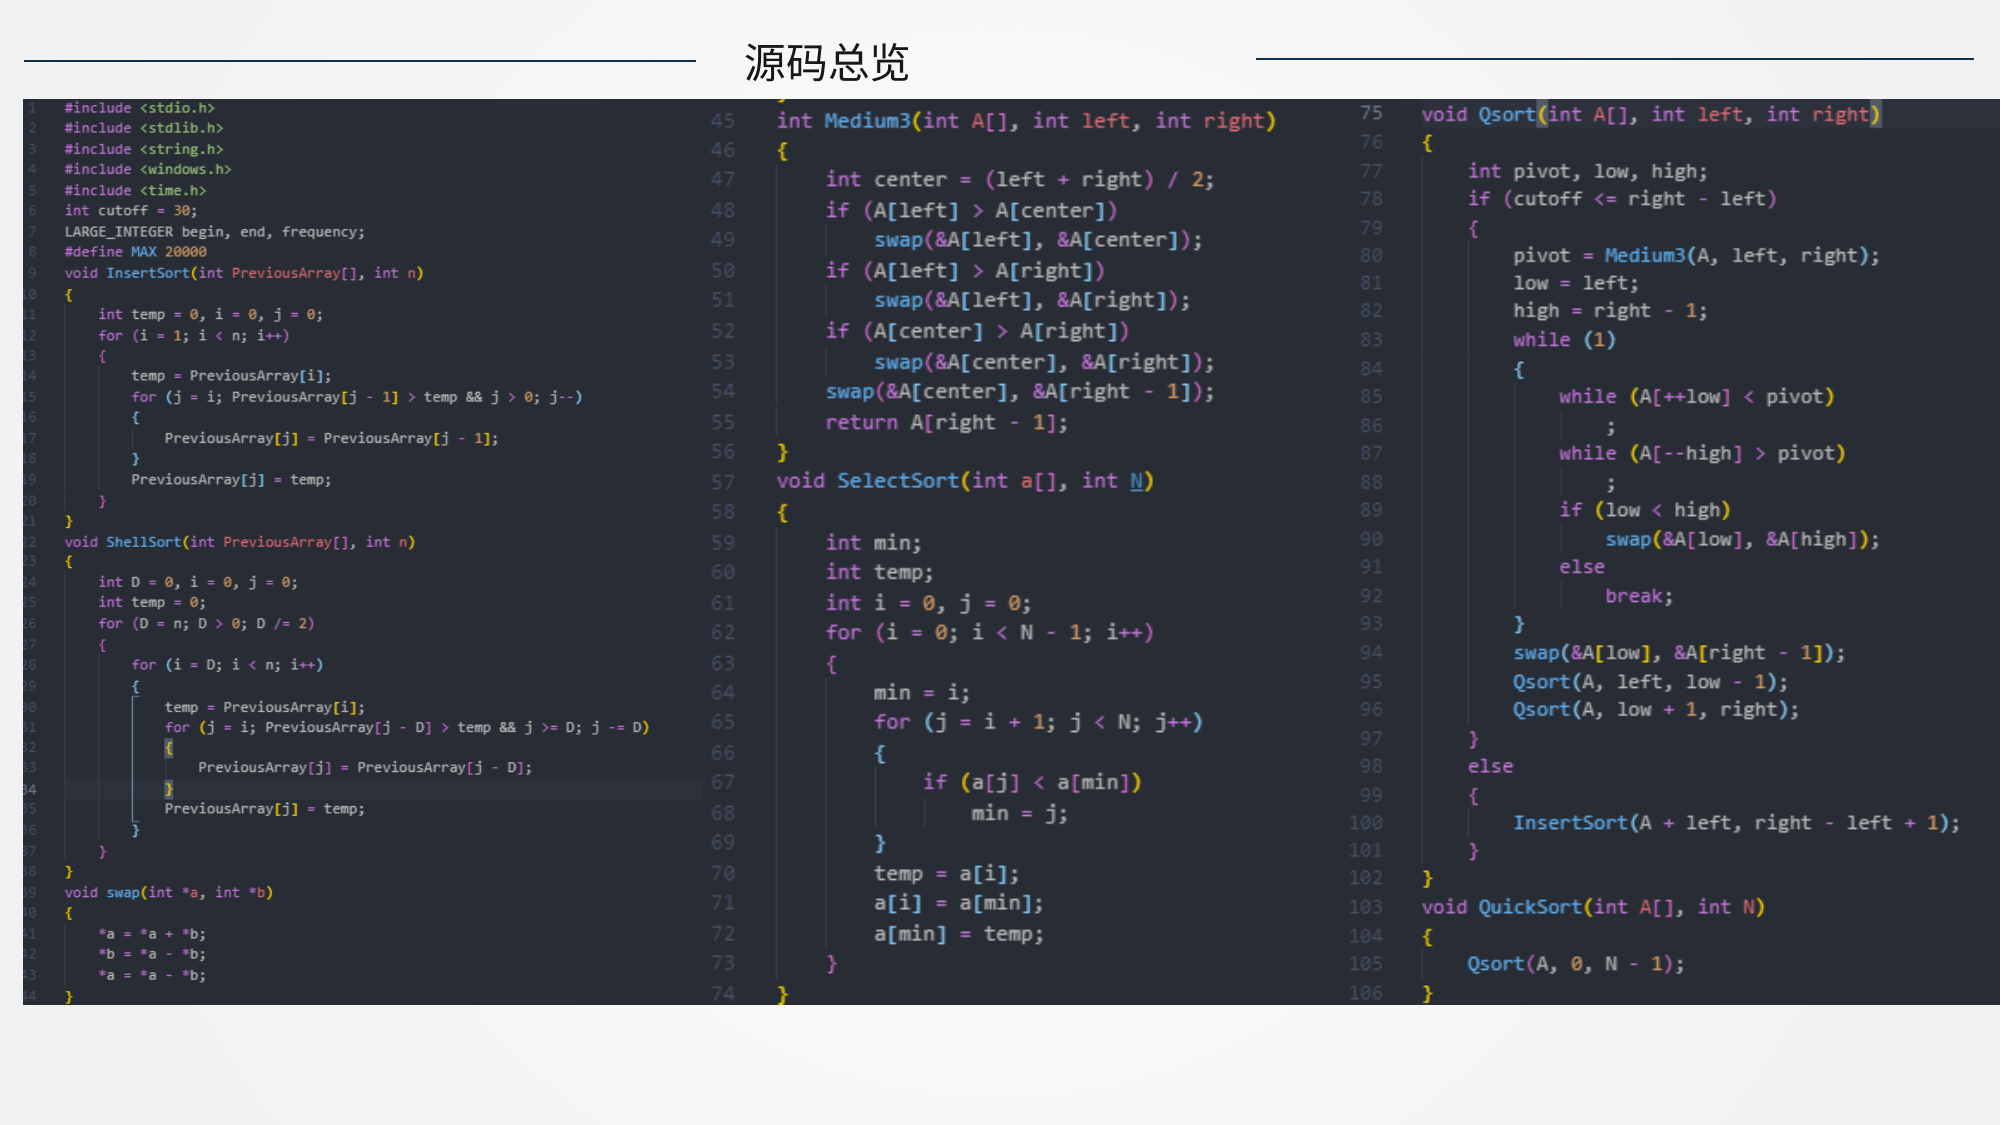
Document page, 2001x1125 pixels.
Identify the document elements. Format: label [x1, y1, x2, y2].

picture [23, 99, 2000, 1005]
text_box [23, 36, 1974, 88]
